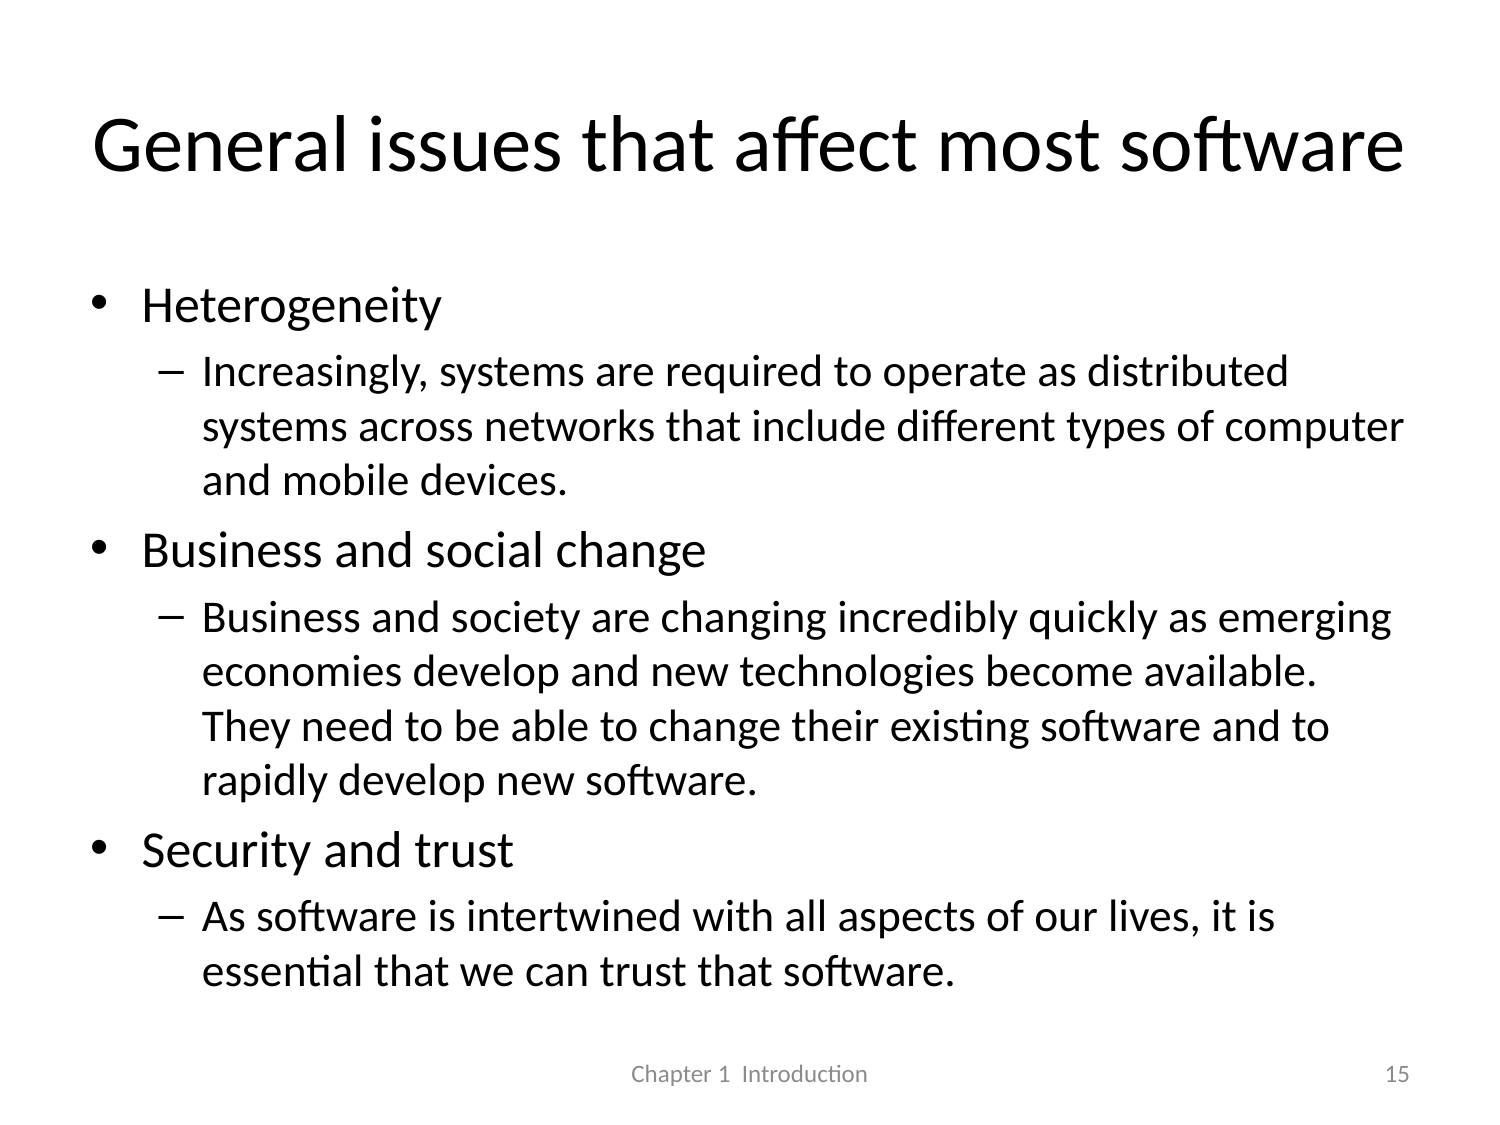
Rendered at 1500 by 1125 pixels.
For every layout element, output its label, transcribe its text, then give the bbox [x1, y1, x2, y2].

title General issues that affect most software [75, 45, 1425, 233]
list Heterogeneity Increasingly, systems are required to operate as distributed systems across networks that include different types of computer and mobile devices. Business and social change Business and society are changing incredibly quickly as emerging economies develop and new technologies become available. They need to be able to change their existing software and to rapidly develop new software. Security and trust As software is intertwined with all aspects of our lives, it is essential that we can trust that software. [75, 262, 1425, 1005]
slide_number 15 [1074, 1042, 1425, 1103]
footer Chapter 1 Introduction [512, 1042, 988, 1103]
